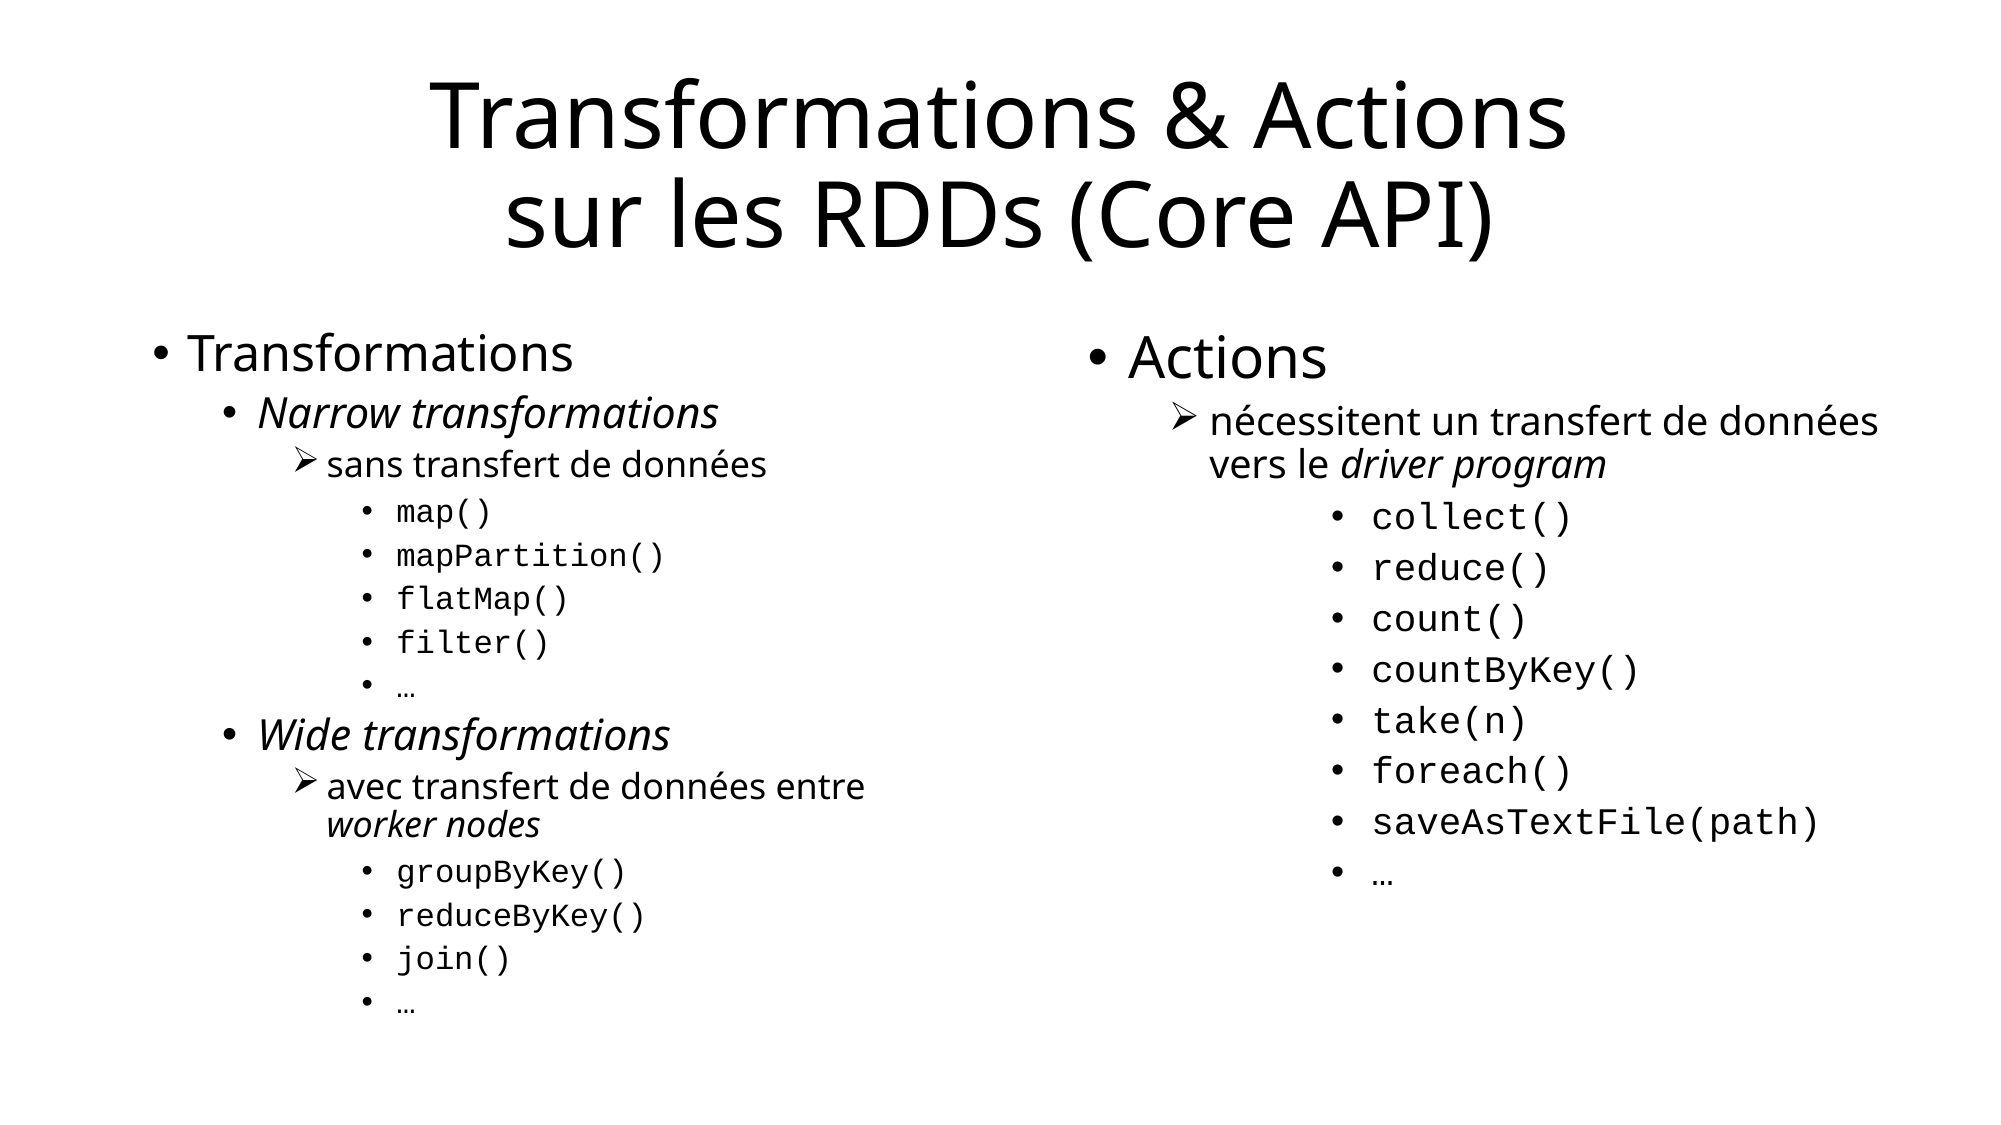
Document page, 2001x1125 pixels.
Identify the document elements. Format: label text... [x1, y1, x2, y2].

list Actions nécessitent un transfert de données vers le driver program collect() reduce() count() countByKey() take(n) foreach() saveAsTextFile(path) … [1072, 321, 1923, 1035]
list Transformations Narrow transformations sans transfert de données map() mapPartition() flatMap() filter() … Wide transformations avec transfert de données entre worker nodes groupByKey() reduceByKey() join() … [137, 321, 988, 1035]
title Transformations & Actions sur les RDDs (Core API) [137, 59, 1863, 278]
